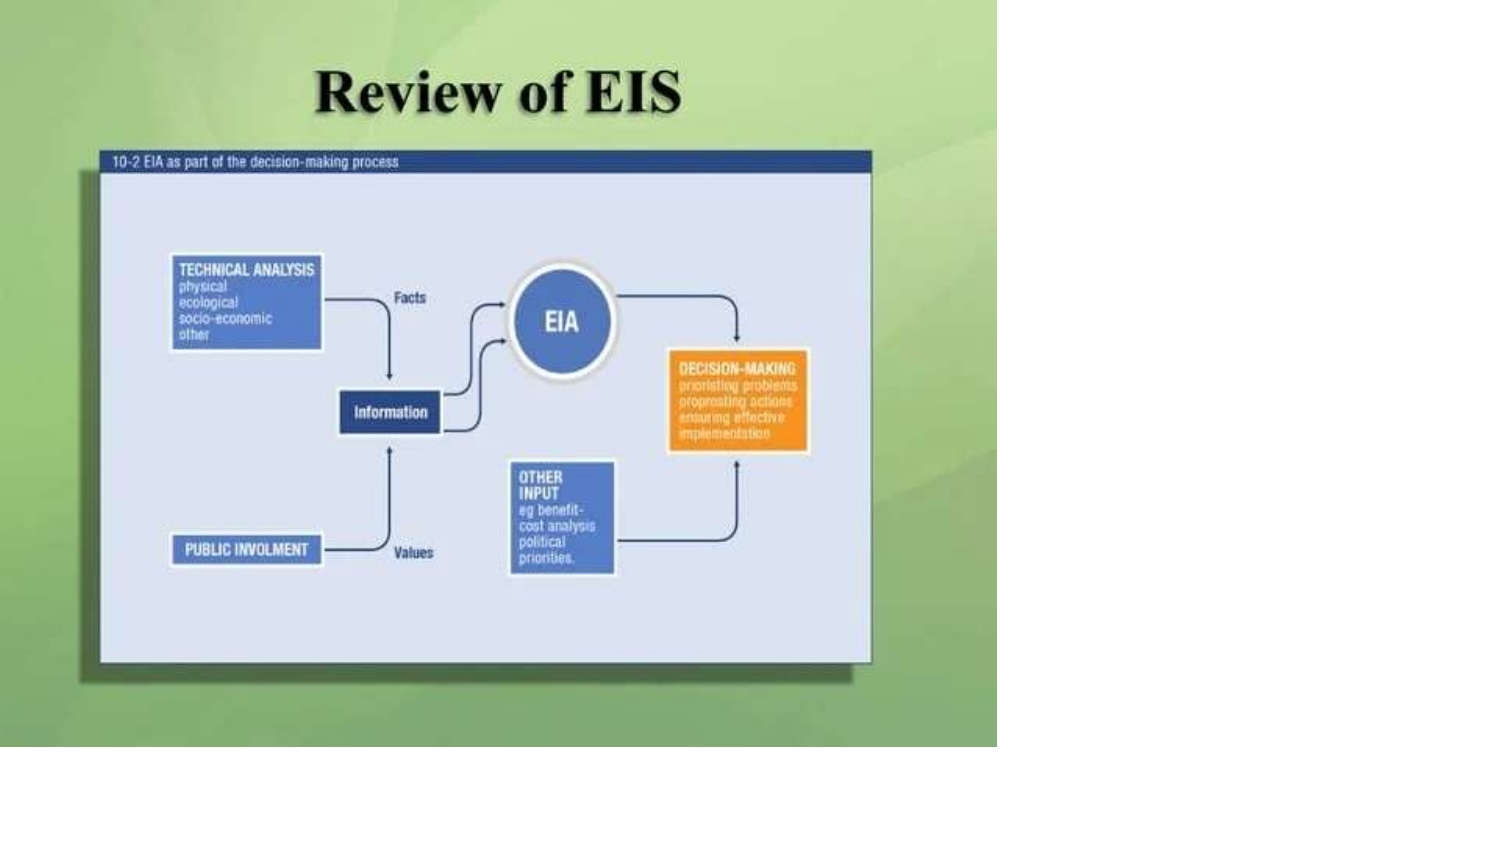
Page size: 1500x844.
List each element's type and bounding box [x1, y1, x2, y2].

picture [0, 0, 997, 748]
